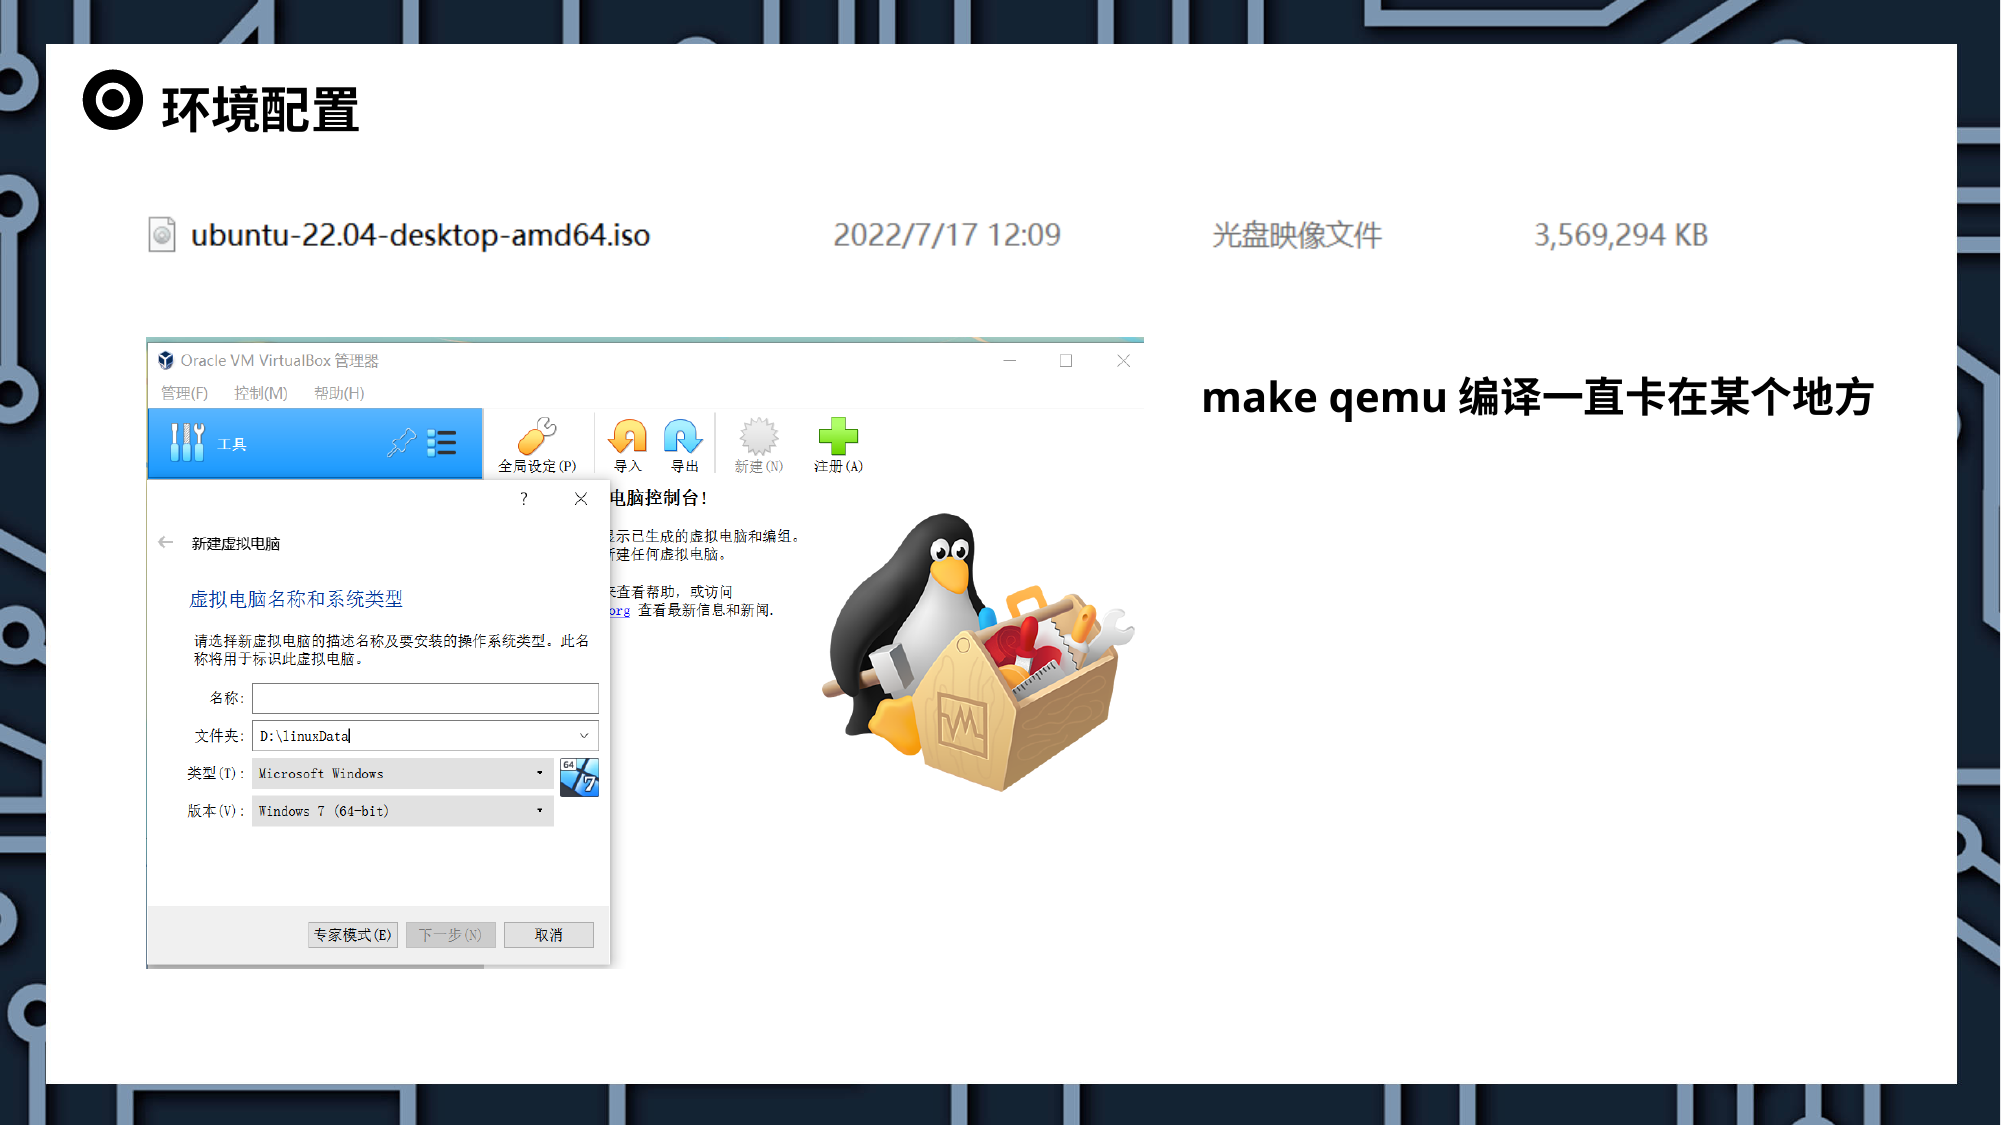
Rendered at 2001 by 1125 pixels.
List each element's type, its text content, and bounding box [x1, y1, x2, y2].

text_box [79, 66, 147, 134]
text_box make qemu编译一直卡在某个地方 [1186, 338, 1891, 429]
picture [0, 0, 2001, 1125]
text_box 环境配置 [146, 47, 1957, 153]
